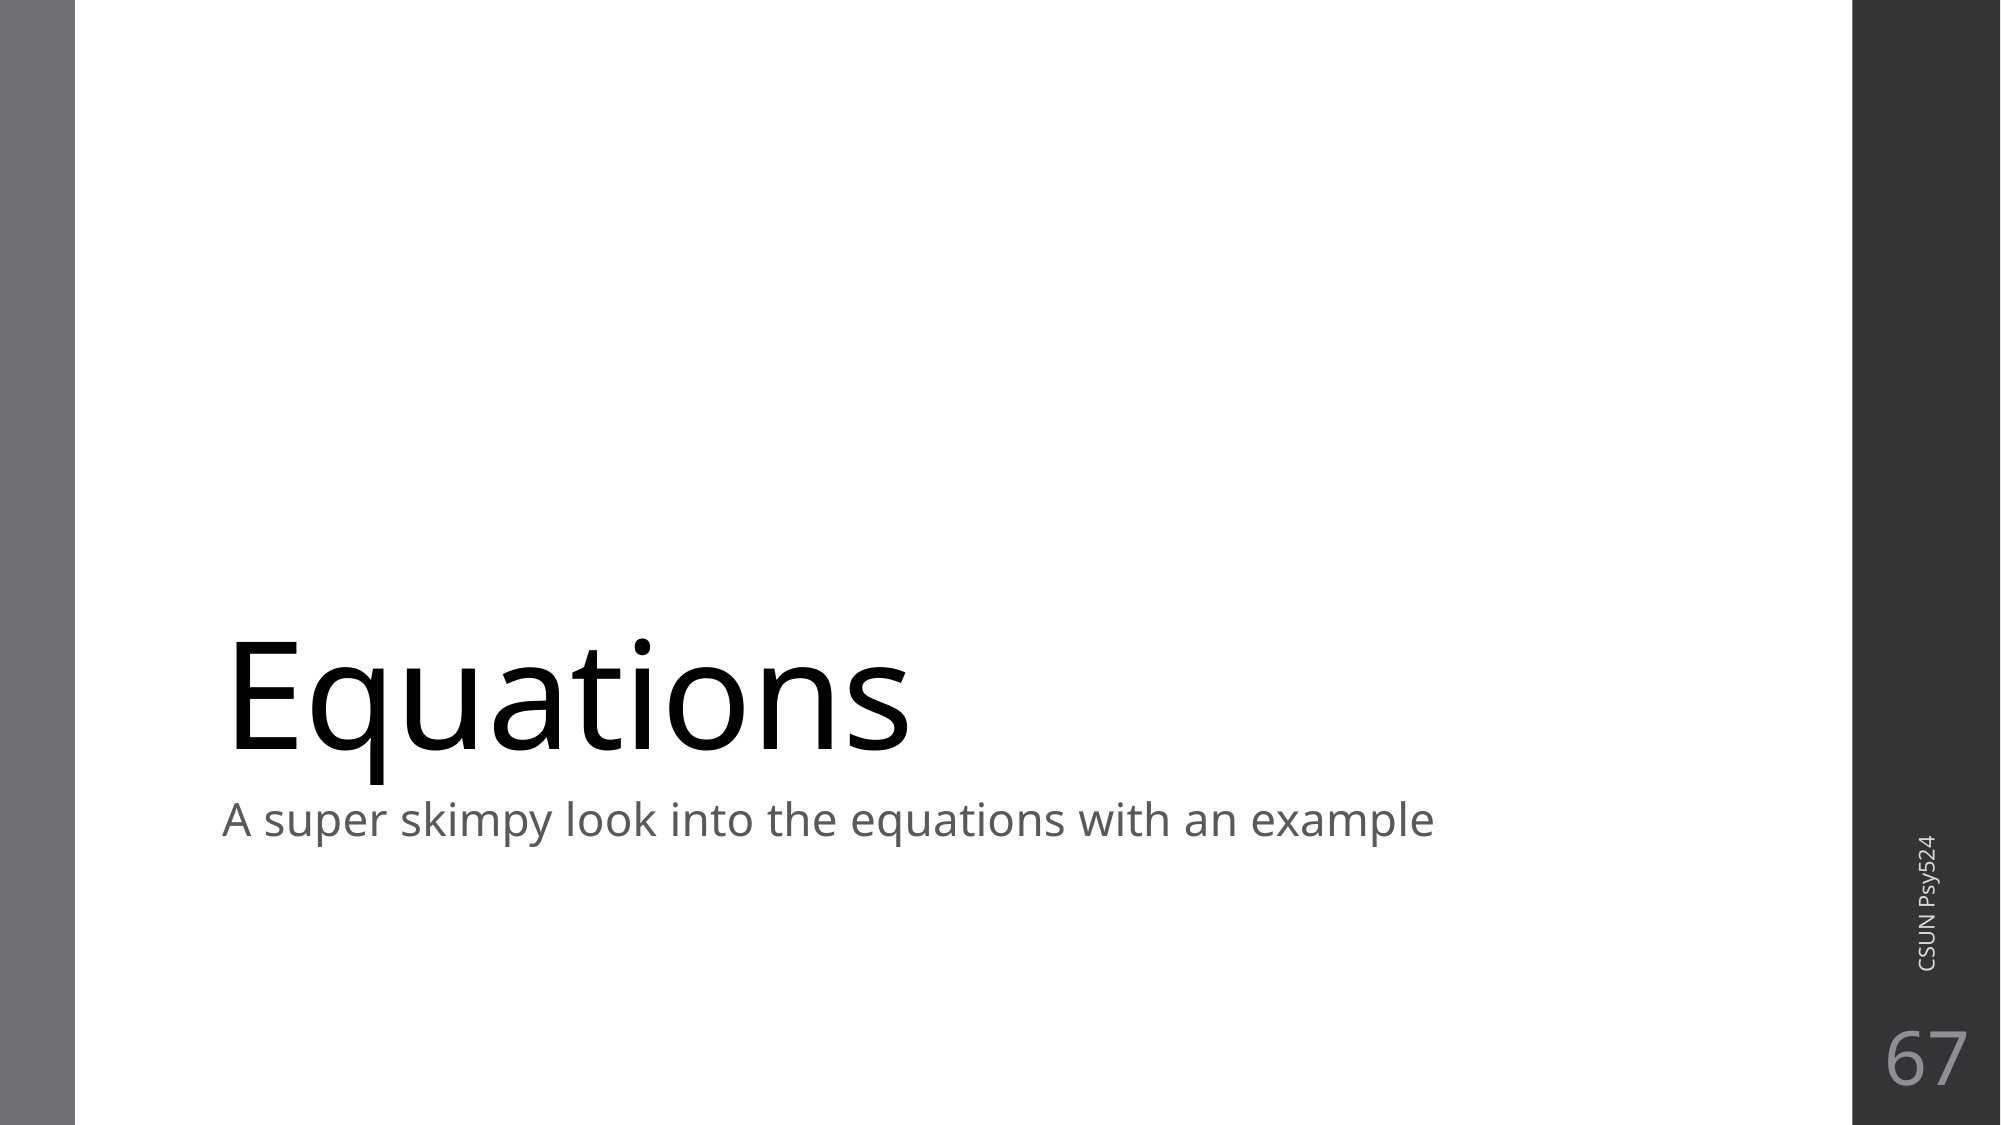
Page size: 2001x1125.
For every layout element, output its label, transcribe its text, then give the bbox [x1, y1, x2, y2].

list A super skimpy look into the equations with an example [206, 787, 1752, 1065]
slide_number 67 [1852, 1012, 2000, 1110]
footer CSUN Psy524 [1897, 400, 1958, 988]
title Equations [206, 124, 1752, 787]
